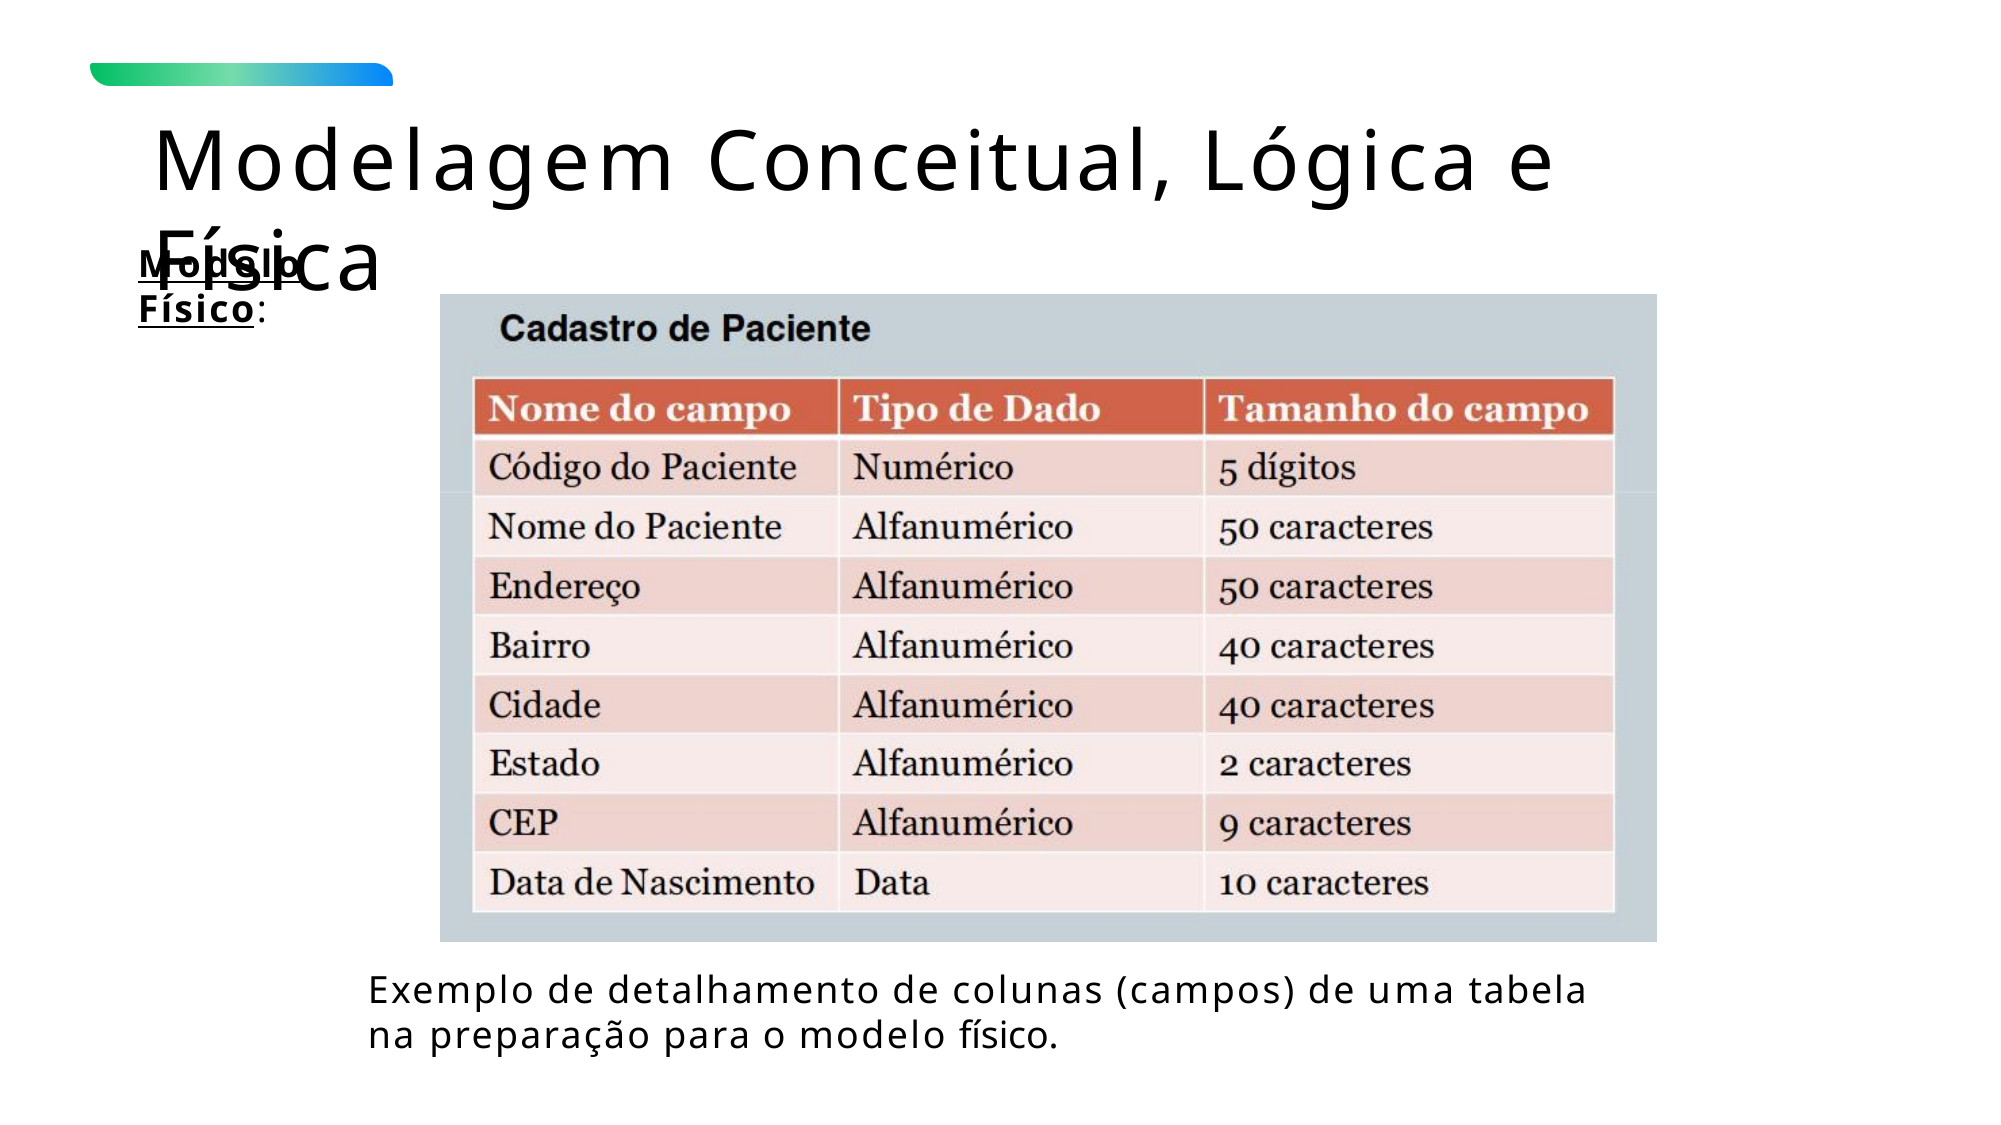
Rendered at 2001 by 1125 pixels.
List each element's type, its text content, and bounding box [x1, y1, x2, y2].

text_box Modelo Físico: [135, 238, 441, 331]
picture [440, 294, 1657, 943]
title Modelagem Conceitual, Lógica e Física [150, 105, 1770, 308]
text_box Exemplo de detalhamento de colunas (campos) de uma tabela na preparação para o modelo físico. [365, 963, 1610, 1056]
picture [90, 63, 393, 87]
